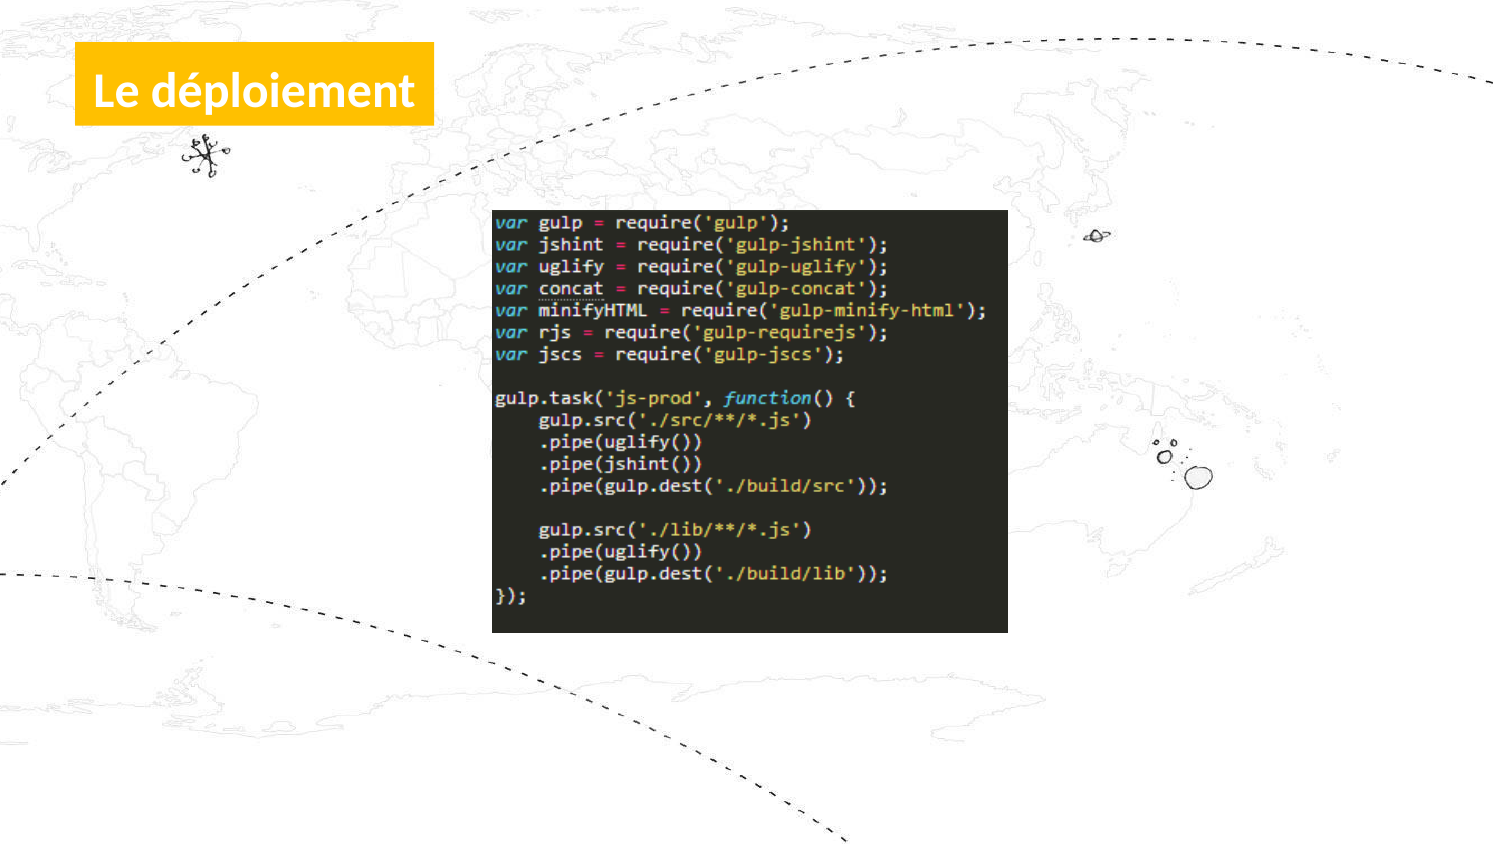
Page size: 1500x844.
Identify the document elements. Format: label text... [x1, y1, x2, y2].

picture [0, 0, 1500, 844]
title Le déploiement [75, 42, 435, 126]
